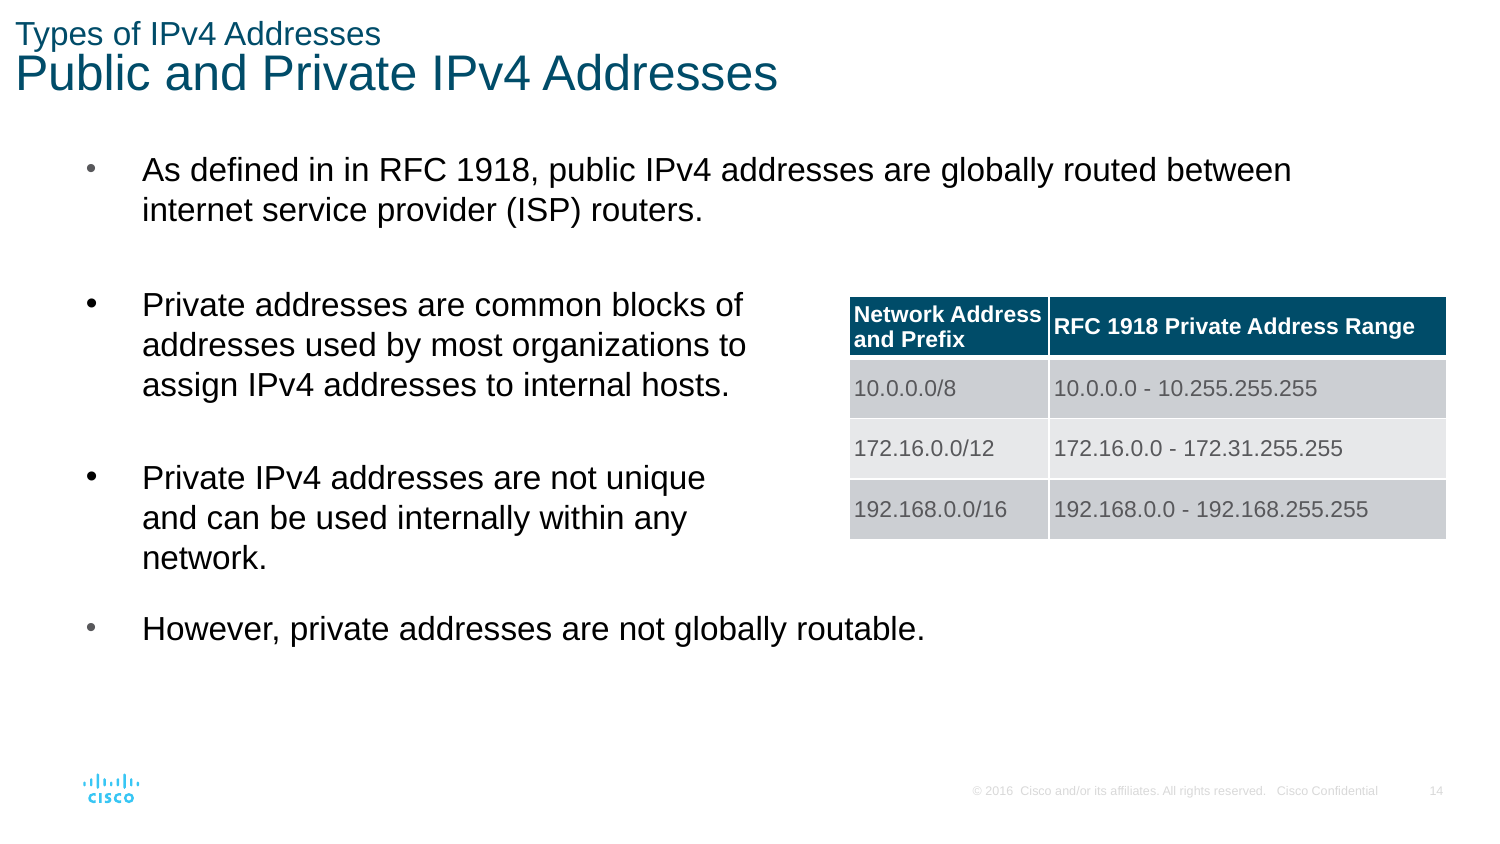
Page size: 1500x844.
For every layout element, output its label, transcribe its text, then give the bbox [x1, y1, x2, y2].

table_cell 10.0.0.0 - 10.255.255.255 [1050, 360, 1446, 418]
table_cell 192.168.0.0 - 192.168.255.255 [1050, 480, 1446, 539]
table_header RFC 1918 Private Address Range [1050, 297, 1446, 355]
table_header Network Address and Prefix [850, 297, 1048, 355]
table_cell 172.16.0.0 - 172.31.255.255 [1050, 419, 1446, 478]
list As defined in in RFC 1918, public IPv4 addresses are globally routed between internet service provider (ISP) routers. However, private addresses are not globally routable. [70, 140, 1430, 276]
table_cell 192.168.0.0/16 [850, 480, 1048, 539]
text_box Private addresses are common blocks of addresses used by most organizations to assign IPv4 addresses to internal hosts. Private IPv4 addresses are not unique and can be used internally within any network. [70, 275, 772, 680]
table_cell 172.16.0.0/12 [850, 419, 1048, 478]
title Types of IPv4 Addresses Public and Private IPv4 Addresses [0, 0, 1369, 121]
table_cell 10.0.0.0/8 [850, 360, 1048, 418]
